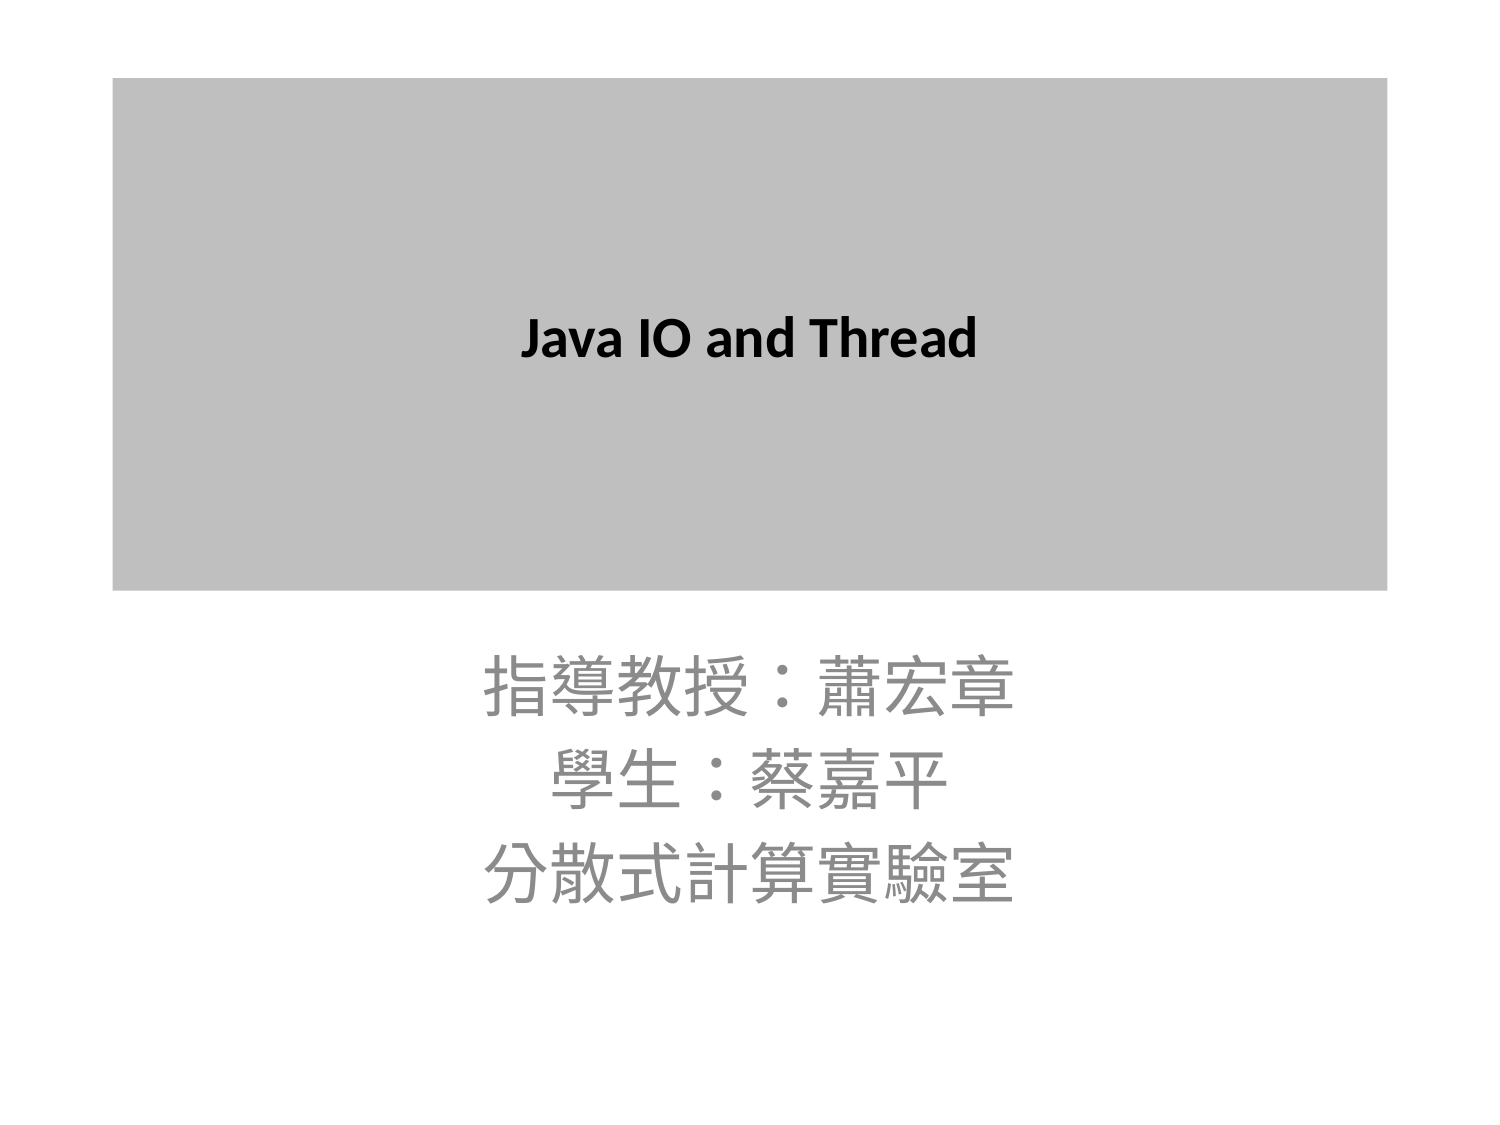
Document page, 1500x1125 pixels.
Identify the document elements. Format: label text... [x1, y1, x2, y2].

title Java IO and Thread [112, 78, 1388, 591]
subtitle 指導教授：蕭宏章 學生：蔡嘉平 分散式計算實驗室 [225, 637, 1275, 925]
